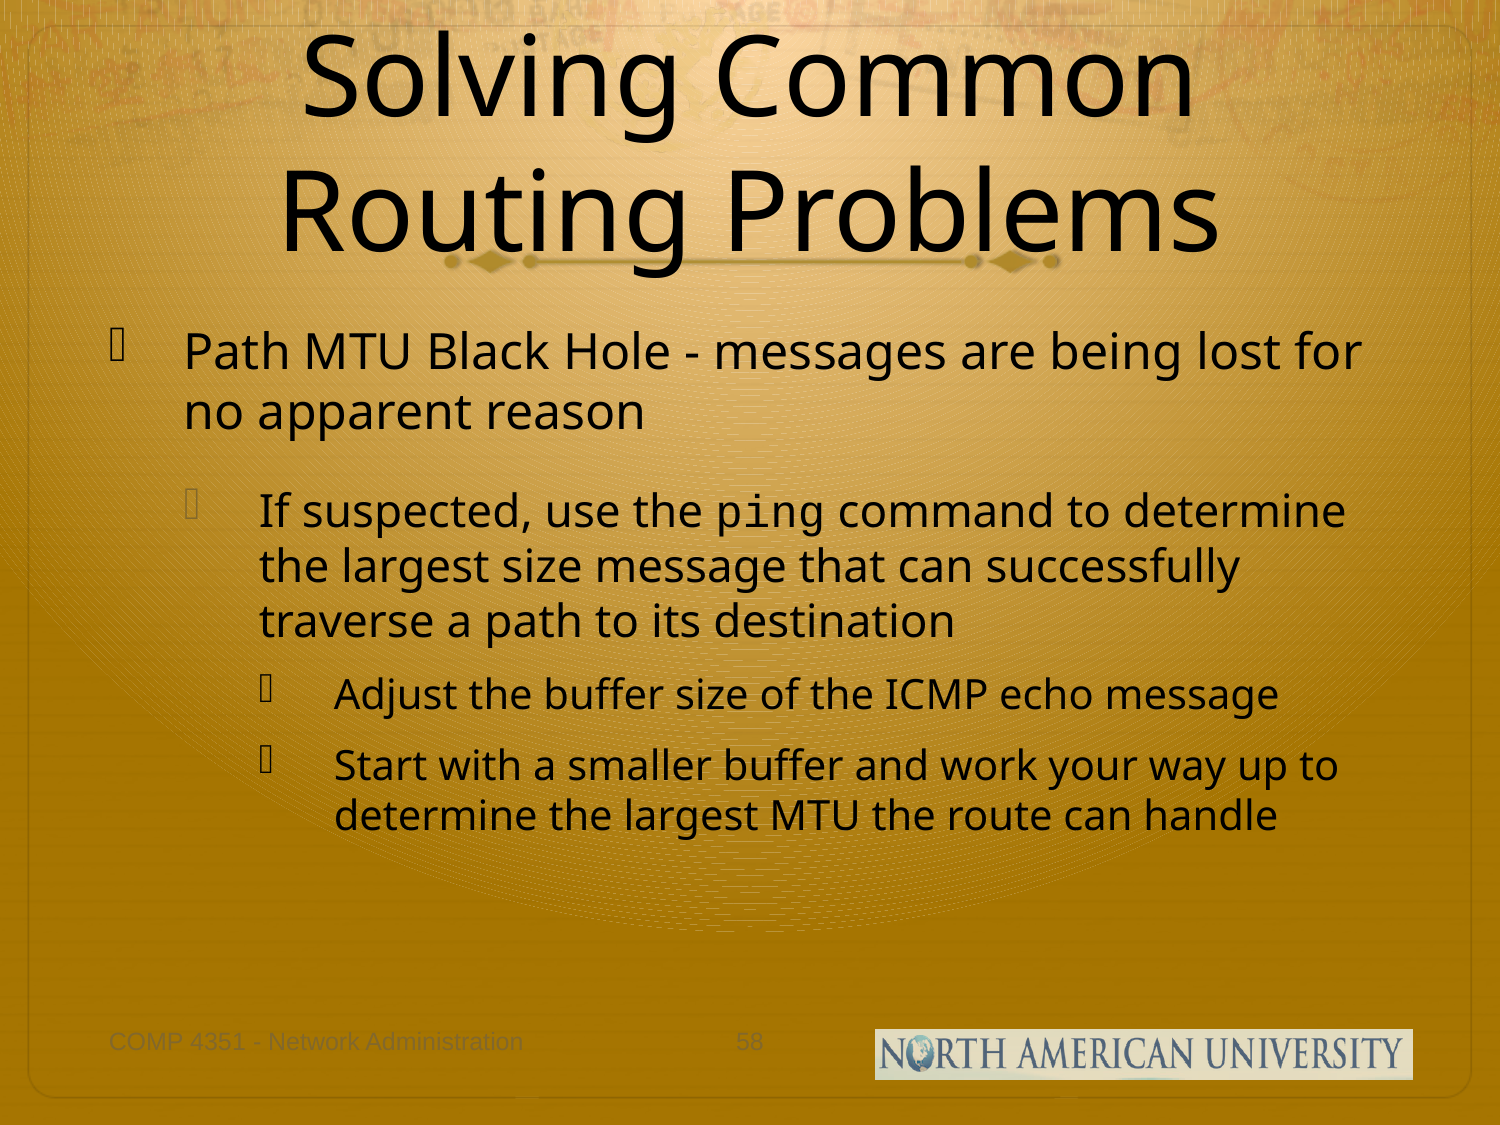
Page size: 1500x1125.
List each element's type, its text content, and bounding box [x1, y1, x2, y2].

footer COMP 4351 - Network Administration [93, 1010, 619, 1071]
list Path MTU Black Hole - messages are being lost for no apparent reason If suspected, use the ping command to determine the largest size message that can successfully traverse a path to its destination Adjust the buffer size of the ICMP echo message Start with a smaller buffer and work your way up to determine the largest MTU the route can handle [93, 312, 1407, 988]
slide_number 58 [663, 1010, 837, 1071]
picture [0, 0, 1500, 1125]
title Solving Common Routing Problems [93, 45, 1407, 233]
